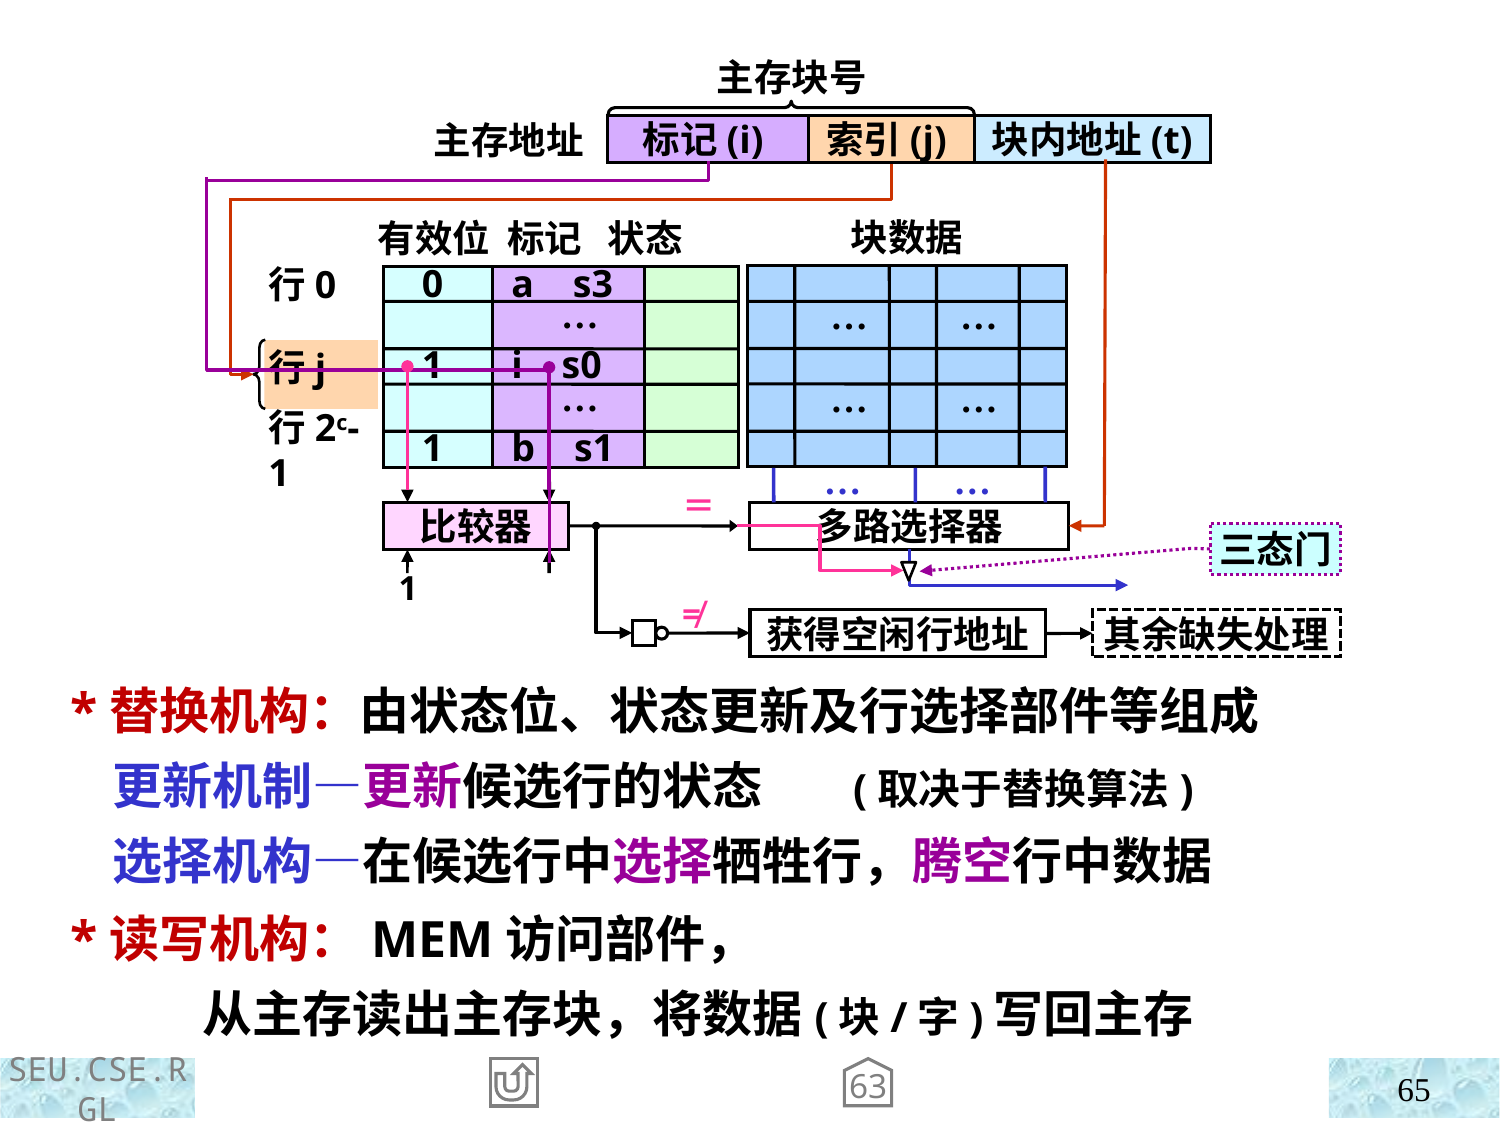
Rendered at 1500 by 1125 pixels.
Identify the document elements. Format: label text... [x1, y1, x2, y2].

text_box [253, 383, 1067, 646]
text_box *读写机构：MEM访问部件， 从主存读出主存块，将数据(块/字)写回主存 [29, 885, 1471, 1050]
text_box 三态门 [1208, 523, 1341, 575]
text_box *替换机构：由状态位、状态更新及行选择部件等组成 更新机制—更新候选行的状态 (取决于替换算法) 选择机构—在候选行中选择牺牲行，腾空行中数据 [29, 656, 1471, 885]
slide_number 65 [1328, 1058, 1500, 1118]
text_box [490, 1058, 538, 1107]
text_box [749, 609, 1341, 658]
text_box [206, 160, 709, 563]
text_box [736, 159, 1129, 586]
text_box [229, 56, 1211, 375]
text_box 63 [844, 1058, 892, 1106]
text_box 有单向、双向2种方式，引脚数分别为2w、w 都是单向，引脚数为log2(S/w)＝n [0, 1058, 195, 1118]
